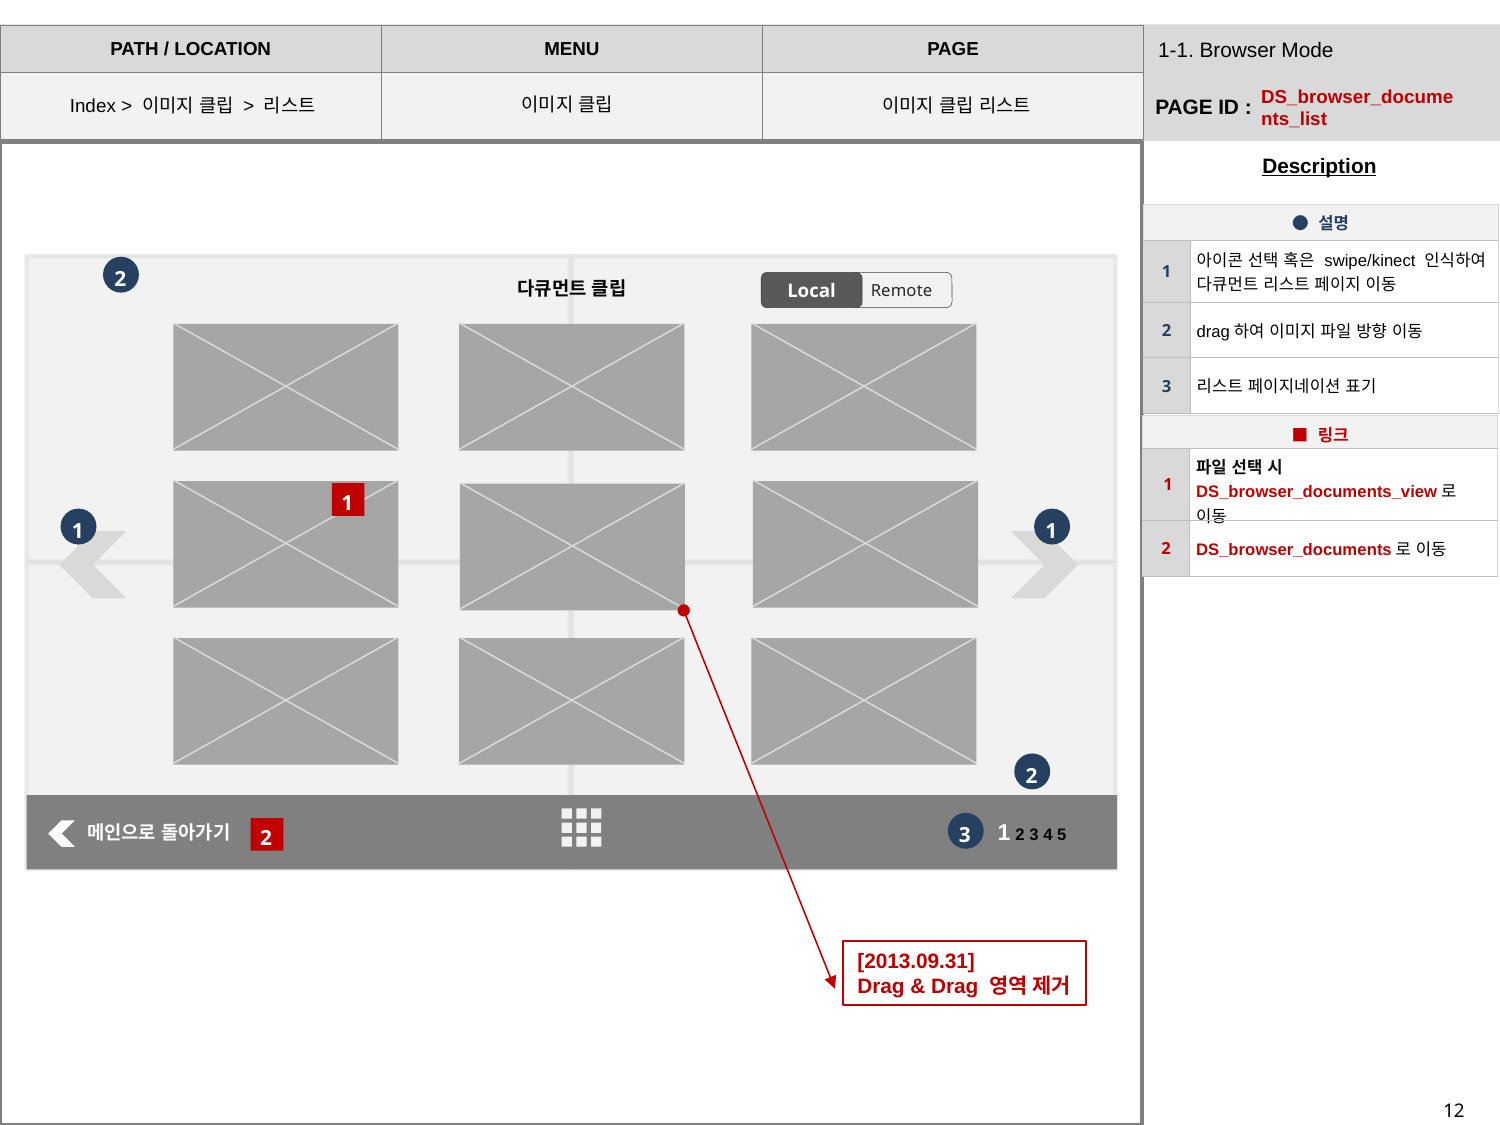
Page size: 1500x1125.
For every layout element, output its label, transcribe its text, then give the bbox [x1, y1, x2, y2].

table_cell 파일 선택 시 DS_browser_documents_view로 이동 [1190, 449, 1497, 520]
text_box [2013.09.31] Drag & Drag 영역 제거 [842, 940, 1086, 1006]
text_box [1030, 497, 1094, 546]
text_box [173, 637, 399, 765]
text_box 1-1. Browser Mode [1143, 10, 1500, 88]
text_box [244, 804, 309, 854]
table_cell 아이콘 선택 혹은 swipe/kinect 인식하여 다큐먼트 리스트 페이지 이동 [1191, 241, 1498, 302]
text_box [761, 272, 953, 308]
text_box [458, 637, 678, 765]
slide_number 12 [1428, 1091, 1500, 1125]
table_cell 1 [1144, 241, 1190, 302]
table_cell 2 [1144, 303, 1190, 357]
table_cell 3 [1144, 358, 1190, 413]
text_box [751, 323, 977, 451]
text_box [840, 637, 977, 765]
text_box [944, 801, 1008, 856]
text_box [752, 480, 979, 608]
table_cell 1 [1143, 449, 1189, 520]
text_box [1010, 742, 1074, 791]
table_cell 리스트 페이지네이션 표기 [1191, 358, 1498, 413]
text_box 이미지 클립 리스트 [849, 86, 1064, 124]
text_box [173, 480, 399, 608]
table_cell drag하여 이미지 파일 방향 이동 [1191, 303, 1498, 357]
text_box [99, 245, 163, 295]
table_header ■ 링크 [1143, 416, 1497, 448]
table_cell DS_browser_documents로 이동 [1190, 521, 1497, 576]
text_box DS_browser_documents_list [1246, 88, 1478, 137]
table_cell 2 [1143, 521, 1189, 576]
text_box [326, 469, 390, 519]
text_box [26, 255, 1116, 870]
text_box Index > 이미지 클립 > 리스트 [55, 86, 358, 124]
text_box 이미지 클립 [506, 85, 661, 123]
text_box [561, 808, 602, 848]
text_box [459, 482, 686, 611]
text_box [173, 323, 399, 451]
table_header ● 설명 [1144, 205, 1498, 240]
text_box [56, 497, 121, 546]
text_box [683, 610, 836, 989]
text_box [458, 323, 685, 451]
